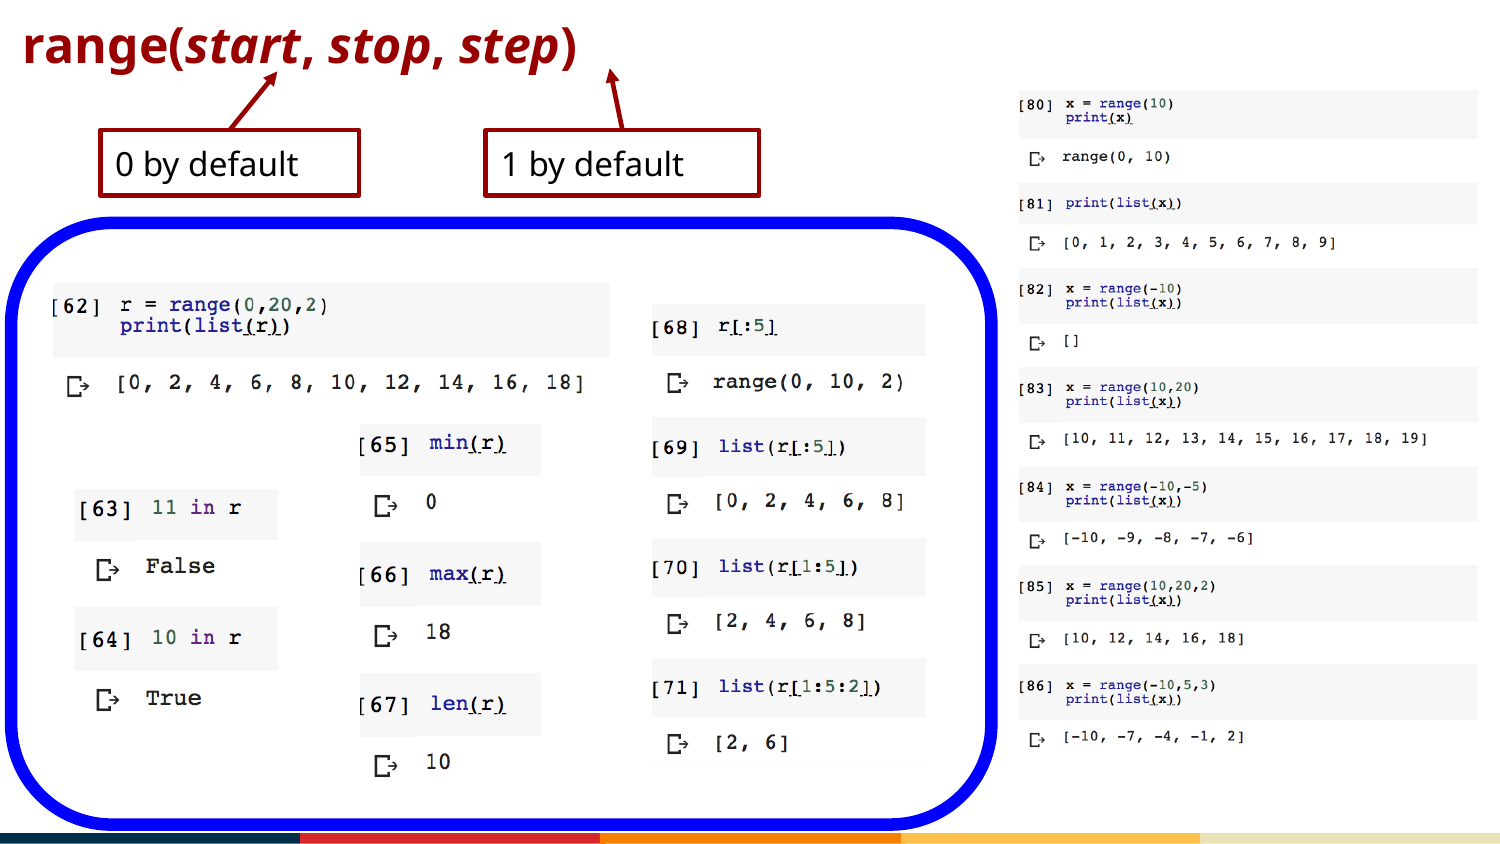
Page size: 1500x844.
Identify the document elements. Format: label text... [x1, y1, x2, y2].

text_box 0 by default [100, 130, 359, 196]
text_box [229, 71, 278, 131]
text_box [609, 68, 623, 131]
picture [74, 489, 278, 714]
text_box [11, 222, 992, 825]
title range(start, stop, step) [7, 0, 821, 88]
picture [360, 424, 541, 779]
picture [1019, 90, 1479, 753]
picture [53, 283, 611, 402]
text_box 1 by default [485, 130, 760, 196]
picture [651, 304, 926, 768]
